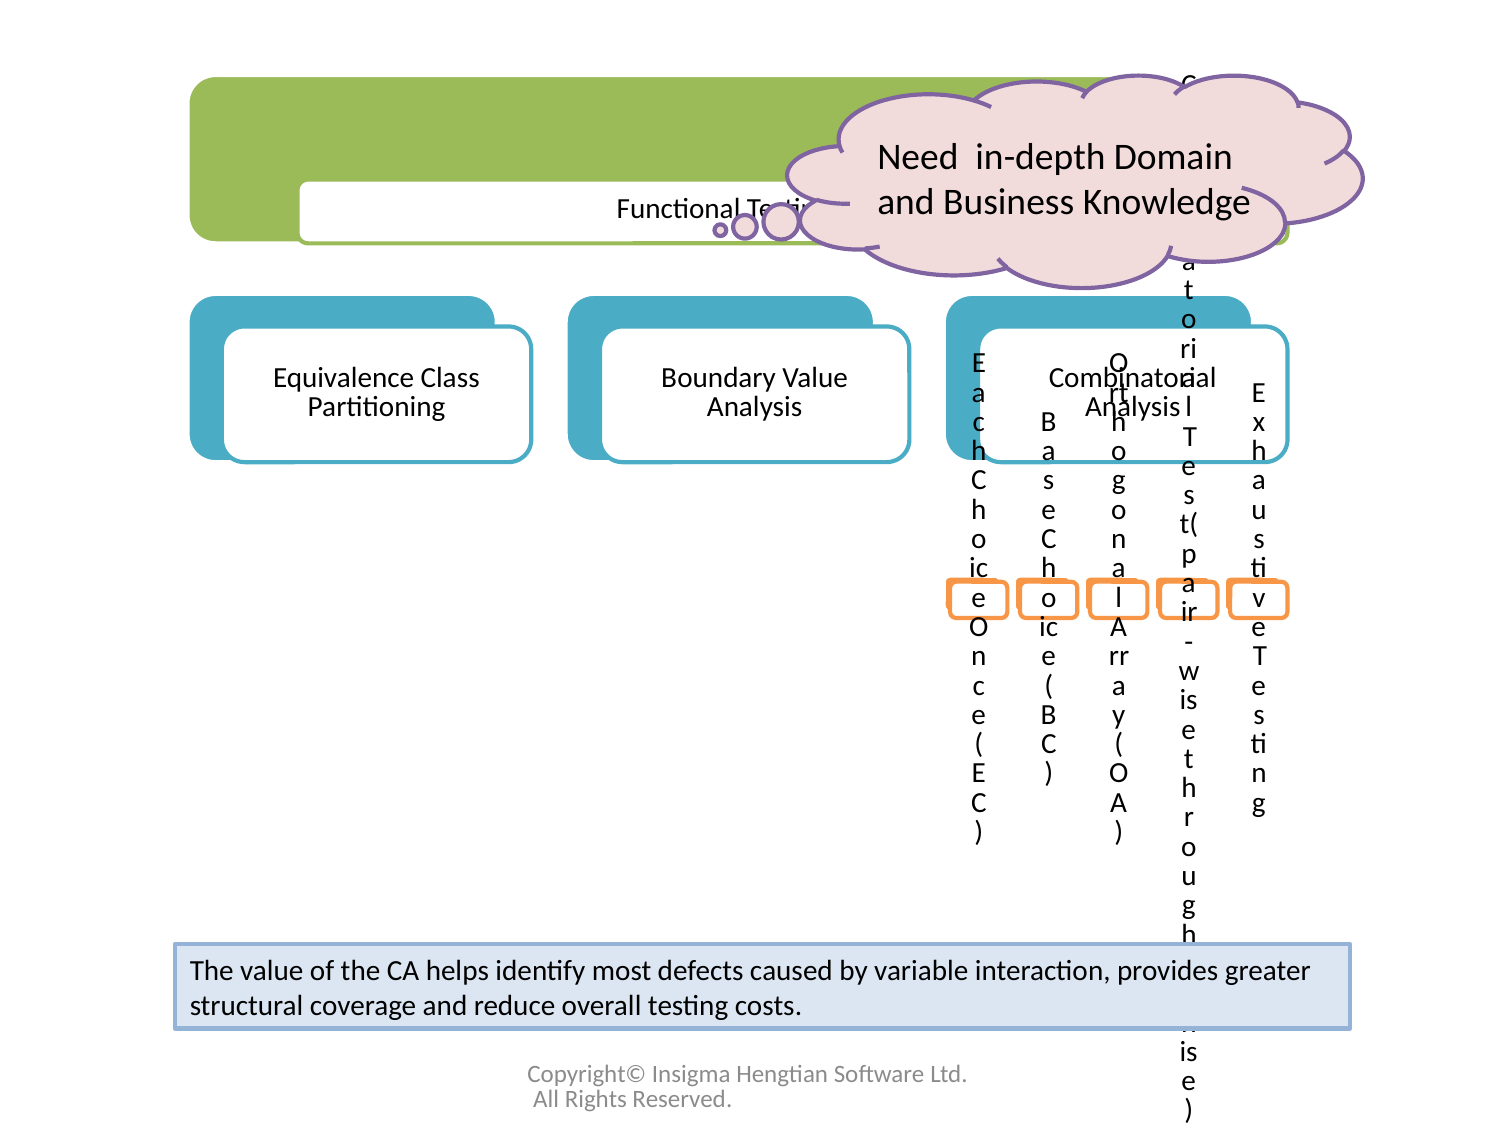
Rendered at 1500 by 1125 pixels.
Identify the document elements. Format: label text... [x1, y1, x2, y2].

footer Copyright© Insigma Hengtian Software Ltd. All Rights Reserved. [512, 1042, 988, 1103]
text_box The value of the CA helps identify most defects caused by variable interaction, provides greater structural coverage and reduce overall testing costs. [173, 942, 1352, 1031]
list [49, 74, 1426, 901]
